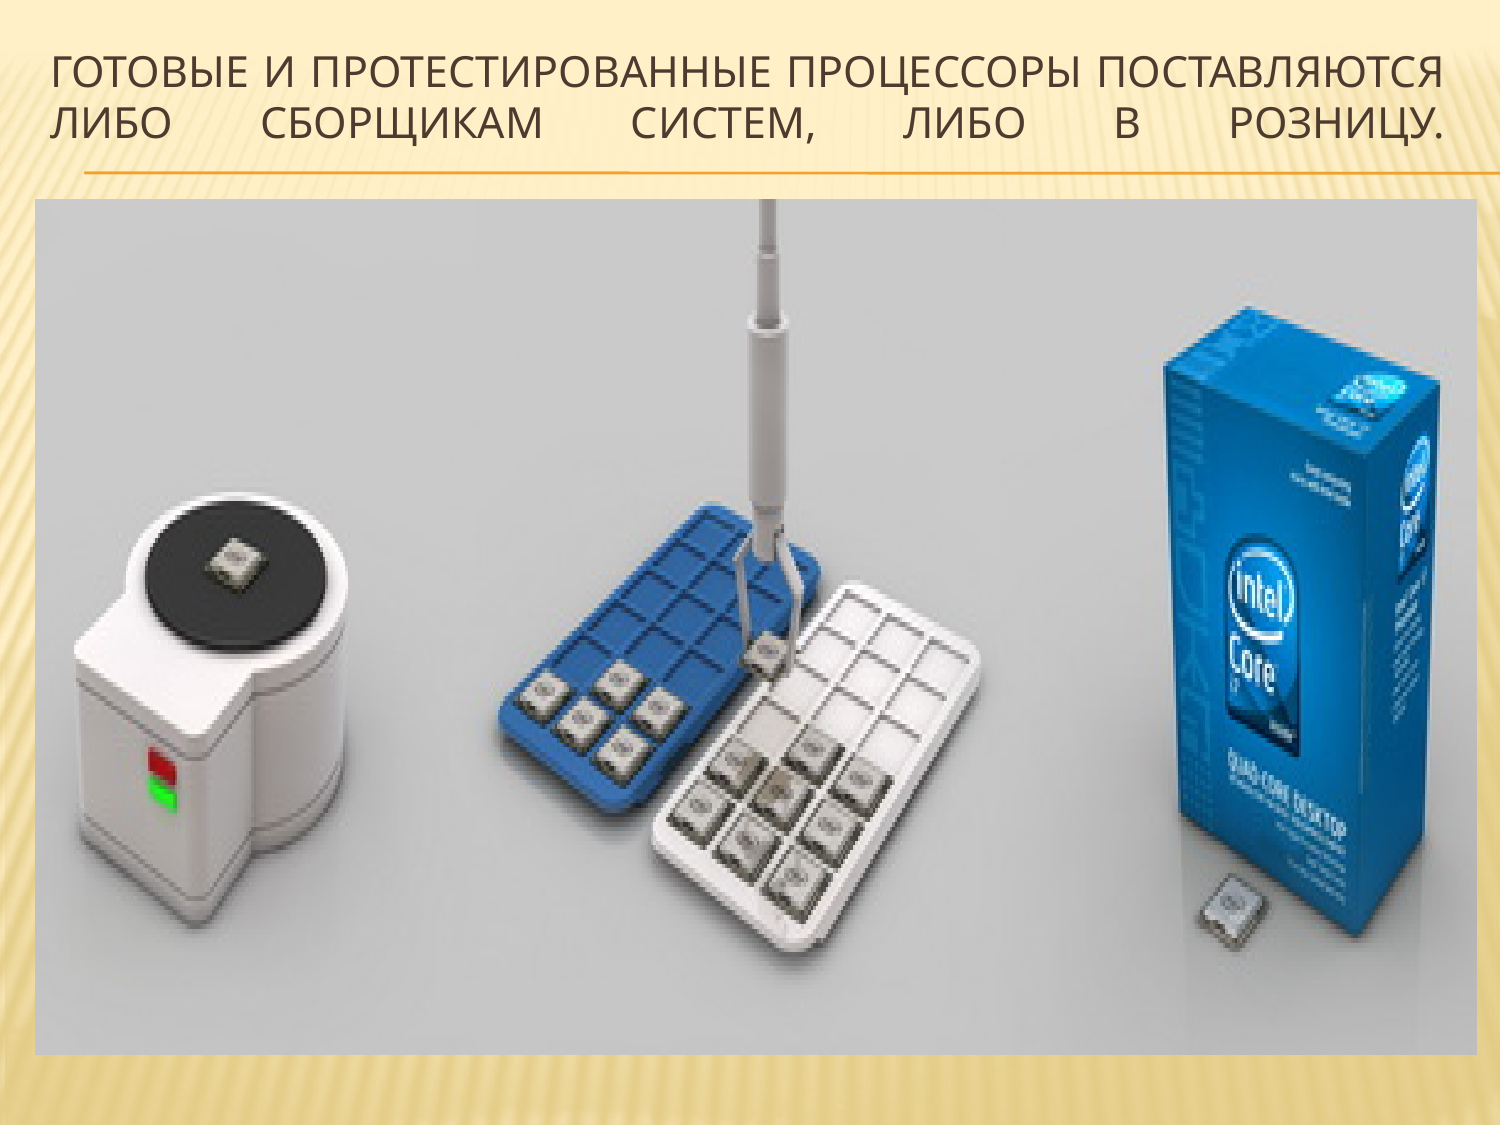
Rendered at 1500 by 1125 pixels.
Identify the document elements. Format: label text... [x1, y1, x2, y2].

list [34, 198, 1477, 1055]
title Готовые и протестированные процессоры поставляются либо сборщикам систем, либо в розницу. [35, 35, 1461, 198]
